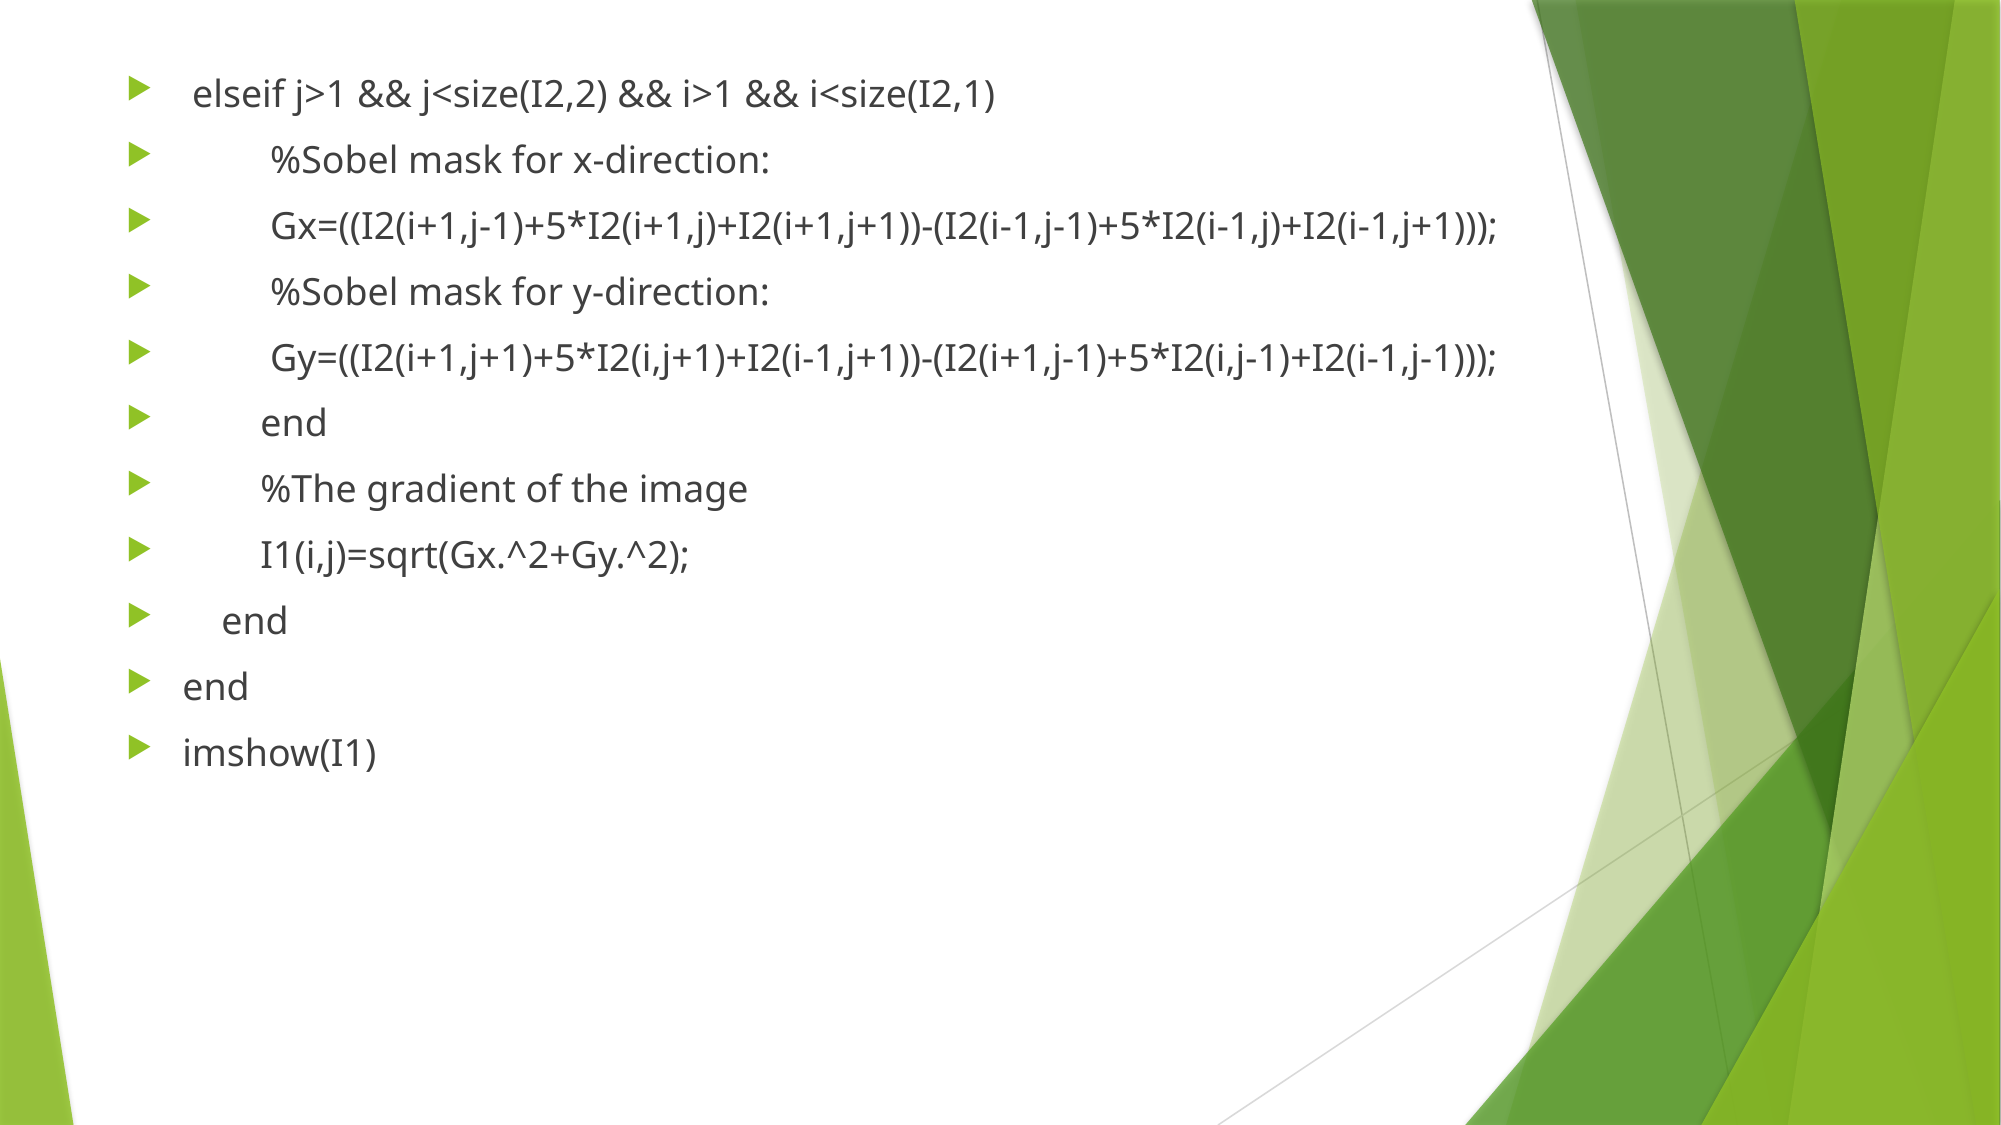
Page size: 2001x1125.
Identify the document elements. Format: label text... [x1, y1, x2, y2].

list elseif j>1 && j<size(I2,2) && i>1 && i<size(I2,1) %Sobel mask for x-direction: Gx=((I2(i+1,j-1)+5*I2(i+1,j)+I2(i+1,j+1))-(I2(i-1,j-1)+5*I2(i-1,j)+I2(i-1,j+1))); %Sobel mask for y-direction: Gy=((I2(i+1,j+1)+5*I2(i,j+1)+I2(i-1,j+1))-(I2(i+1,j-1)+5*I2(i,j-1)+I2(i-1,j-1))); end %The gradient of the image I1(i,j)=sqrt(Gx.^2+Gy.^2); end end imshow(I1) [111, 62, 1751, 991]
